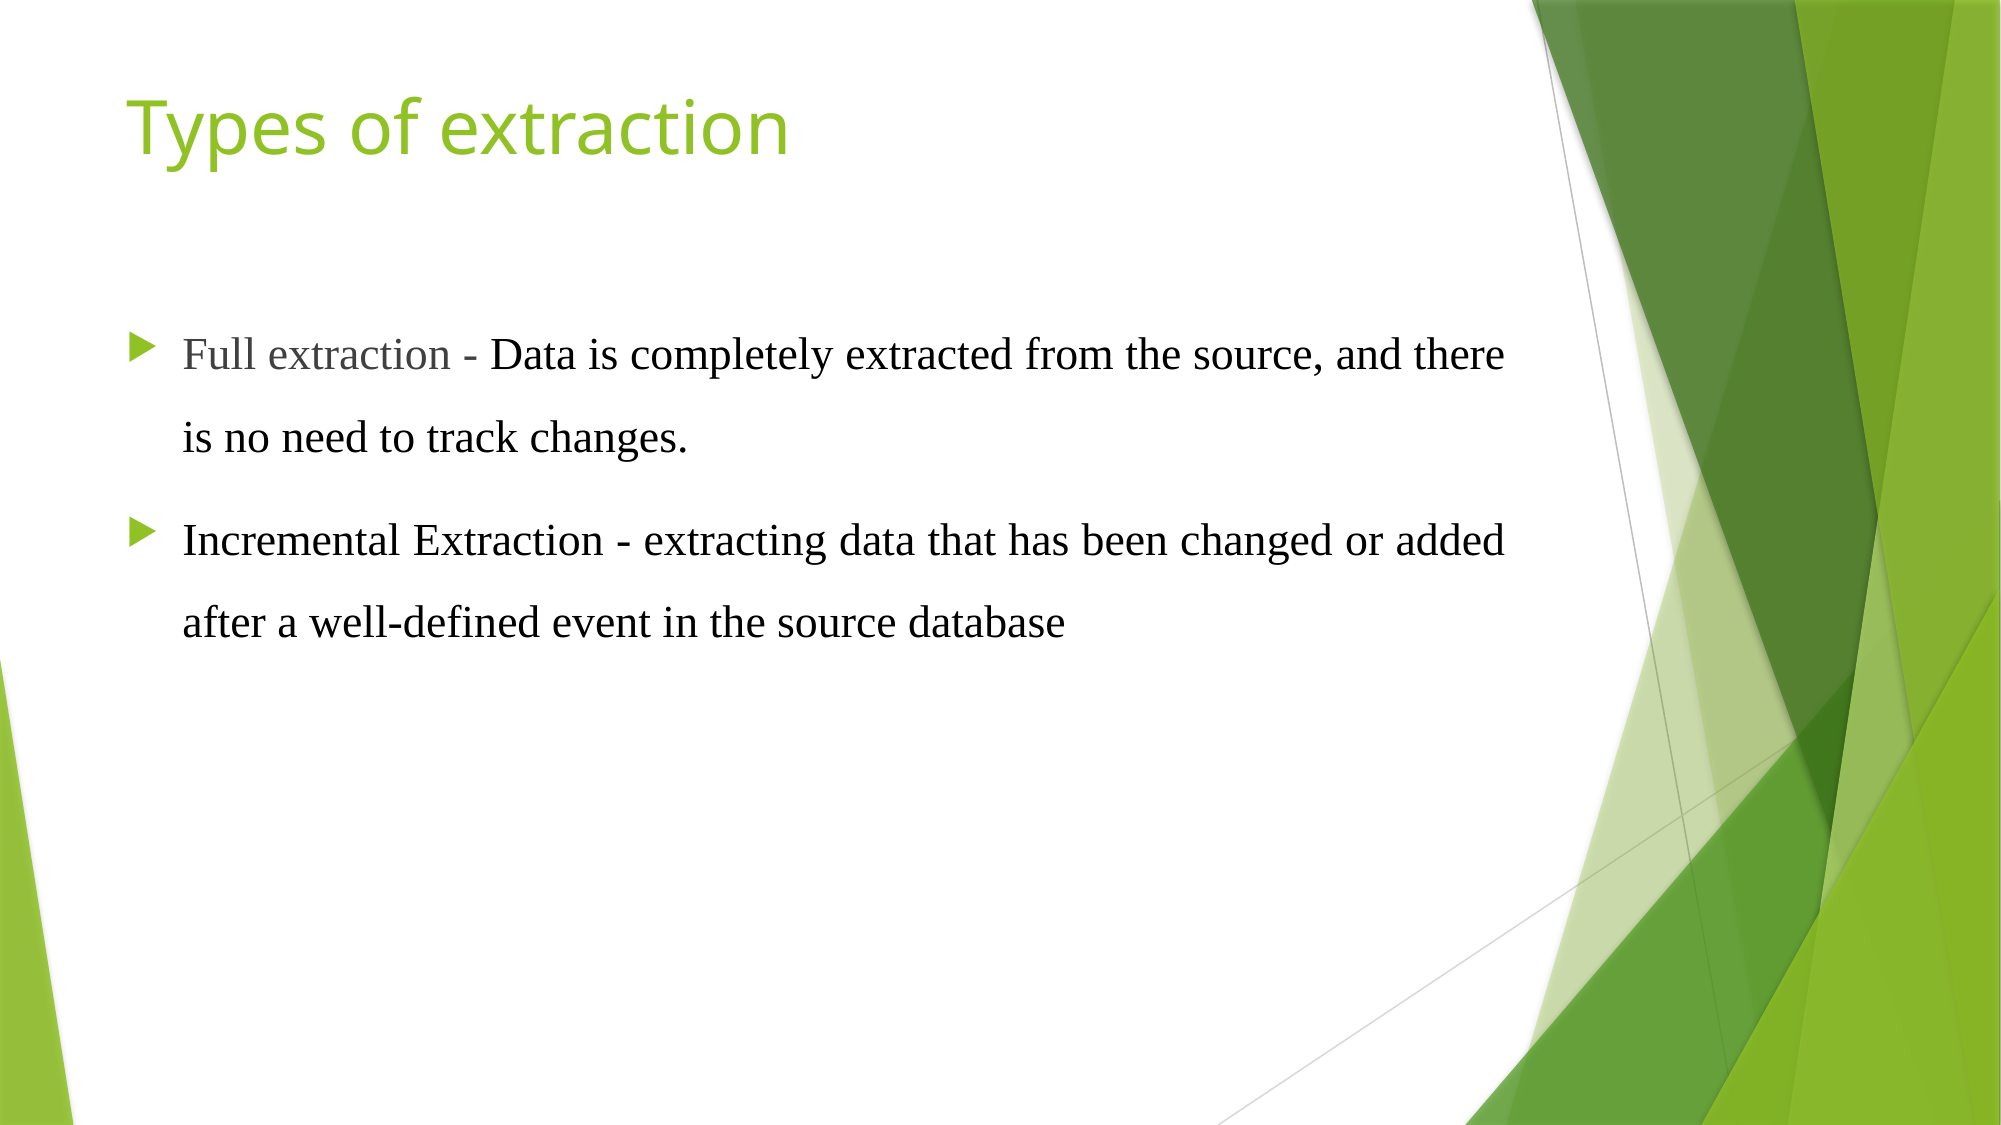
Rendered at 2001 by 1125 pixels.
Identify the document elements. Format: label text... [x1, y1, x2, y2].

list Full extraction - Data is completely extracted from the source, and there is no need to track changes. Incremental Extraction - extracting data that has been changed or added after a well-defined event in the source database [111, 289, 1522, 996]
title Types of extraction [111, 71, 1468, 257]
